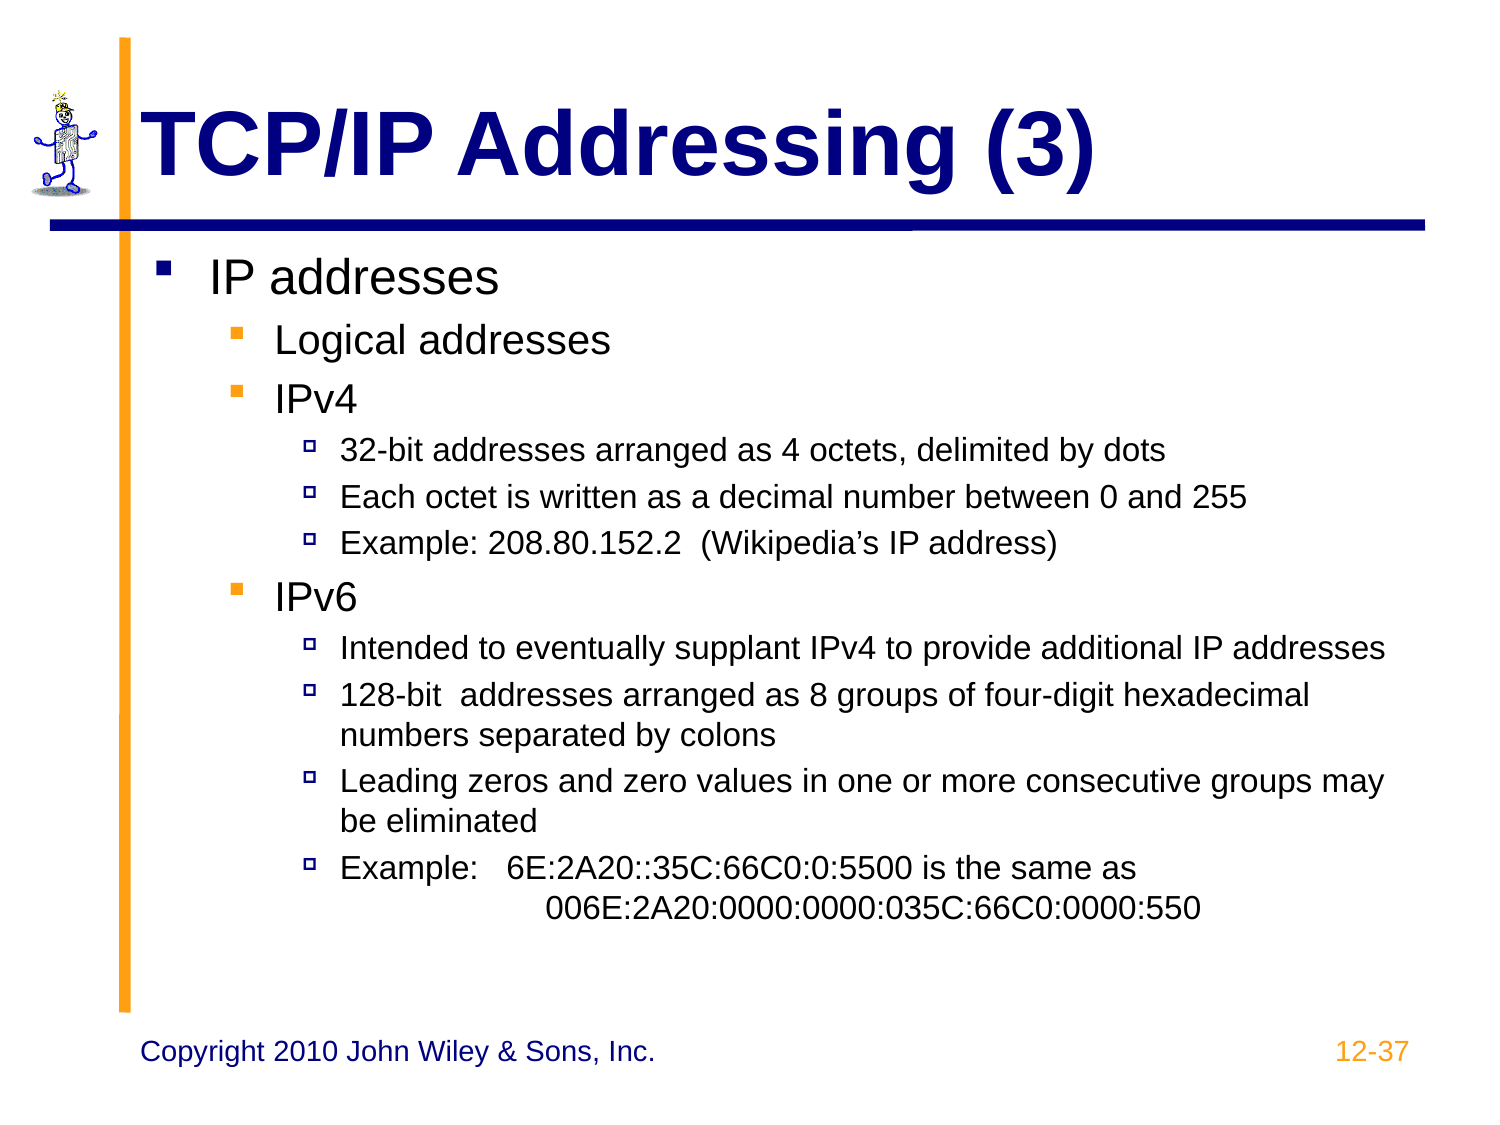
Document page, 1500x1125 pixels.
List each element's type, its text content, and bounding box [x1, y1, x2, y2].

footer Copyright 2010 John Wiley & Sons, Inc. [124, 1024, 676, 1104]
title TCP/IP Addressing (3) [124, 44, 1426, 233]
slide_number 12-37 [1074, 1024, 1426, 1103]
picture [24, 87, 105, 204]
list IP addresses Logical addresses IPv4 32-bit addresses arranged as 4 octets, delimited by dots Each octet is written as a decimal number between 0 and 255 Example: 208.80.152.2 (Wikipedia’s IP address) IPv6 Intended to eventually supplant IPv4 to provide additional IP addresses 128-bit addresses arranged as 8 groups of four-digit hexadecimal numbers separated by colons Leading zeros and zero values in one or more consecutive groups may be eliminated Example: 6E:2A20::35C:66C0:0:5500 is the same as 006E:2A20:0000:0000:035C:66C0:0000:550 [137, 237, 1413, 1026]
